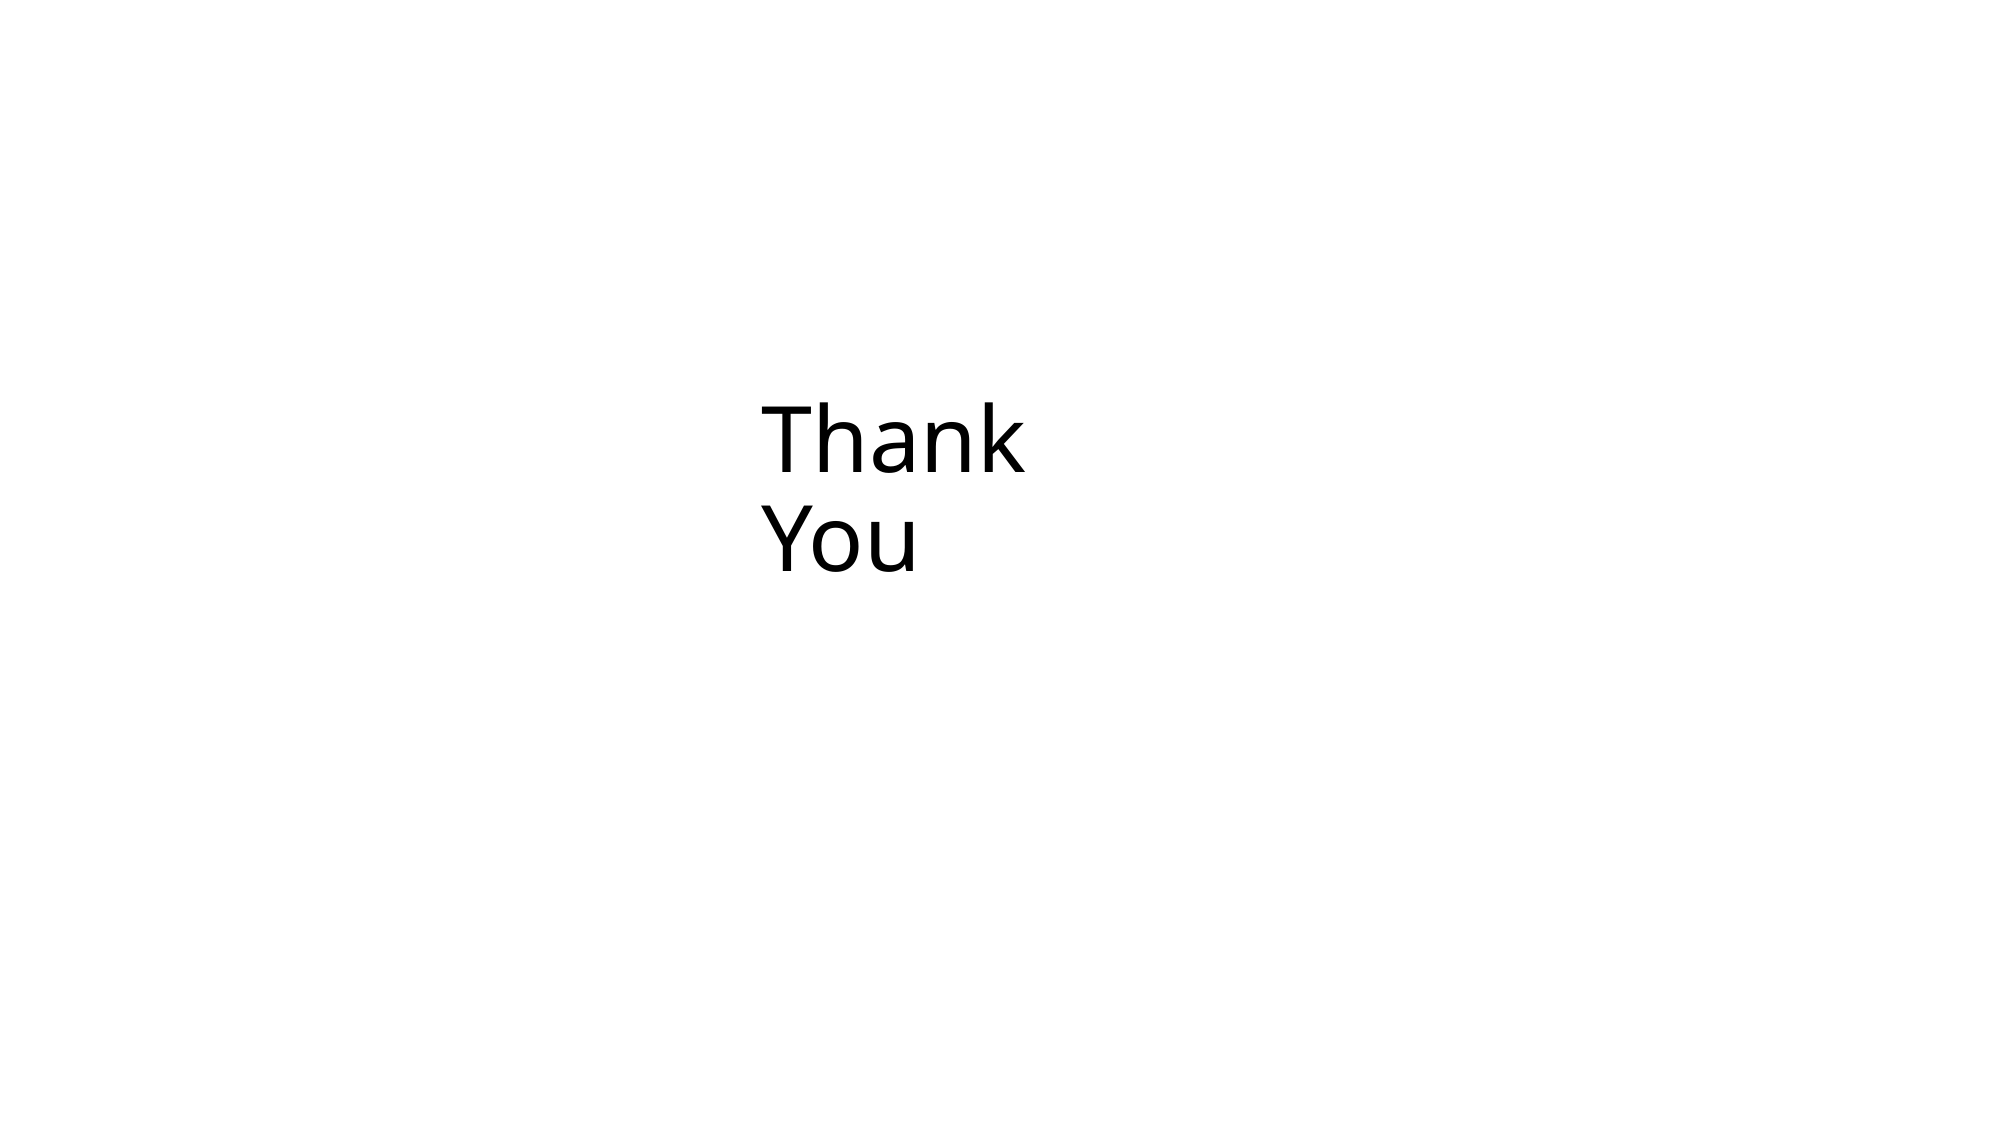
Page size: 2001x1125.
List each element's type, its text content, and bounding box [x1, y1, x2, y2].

title Thank You [746, 383, 1219, 601]
